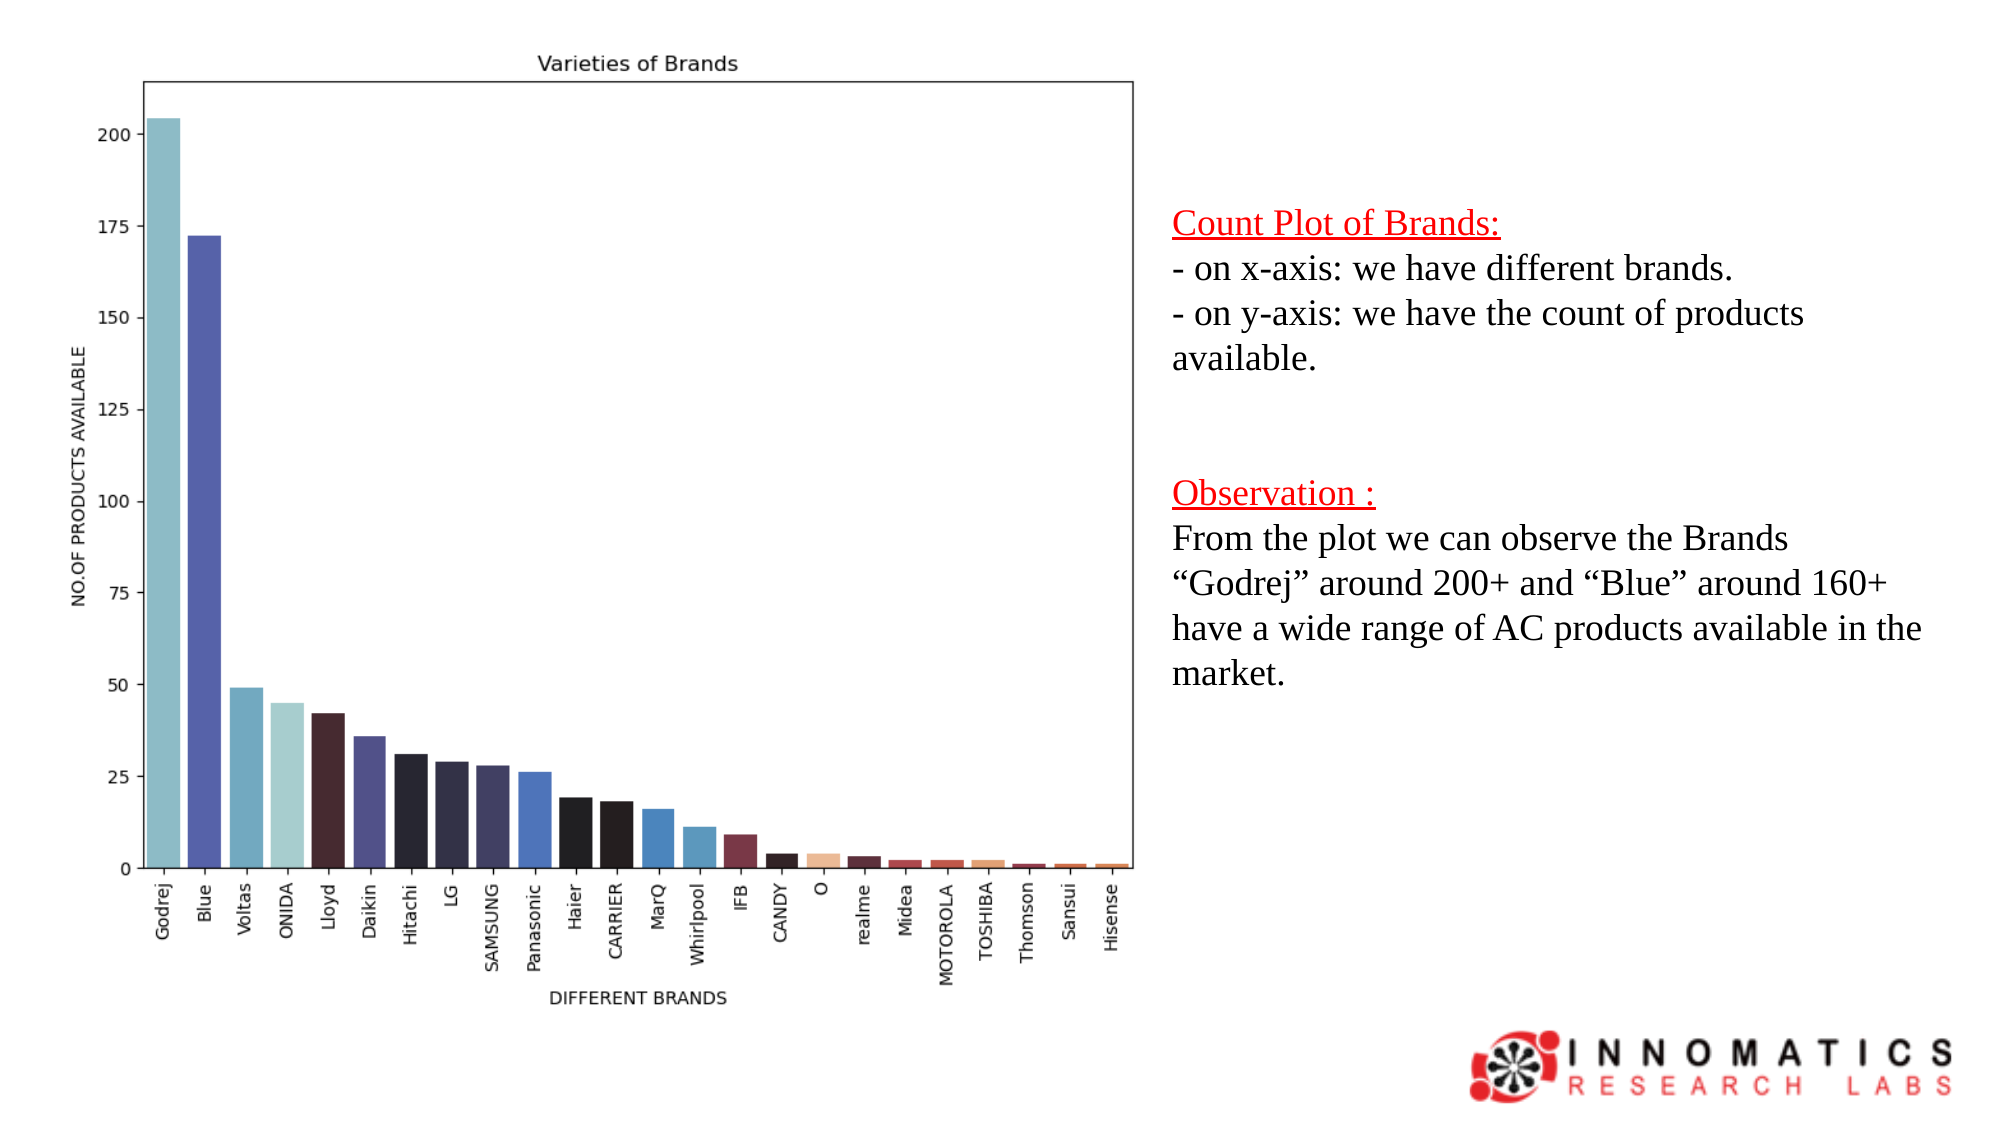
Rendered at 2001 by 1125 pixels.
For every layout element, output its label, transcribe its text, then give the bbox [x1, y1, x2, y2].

text_box Count Plot of Brands: - on x-axis: we have different brands. - on y-axis: we have the count of products available. Observation : From the plot we can observe the Brands “Godrej” around 200+ and “Blue” around 160+ have a wide range of AC products available in the market. [1157, 145, 1941, 701]
picture [59, 43, 1144, 1021]
picture [1445, 1014, 1975, 1125]
